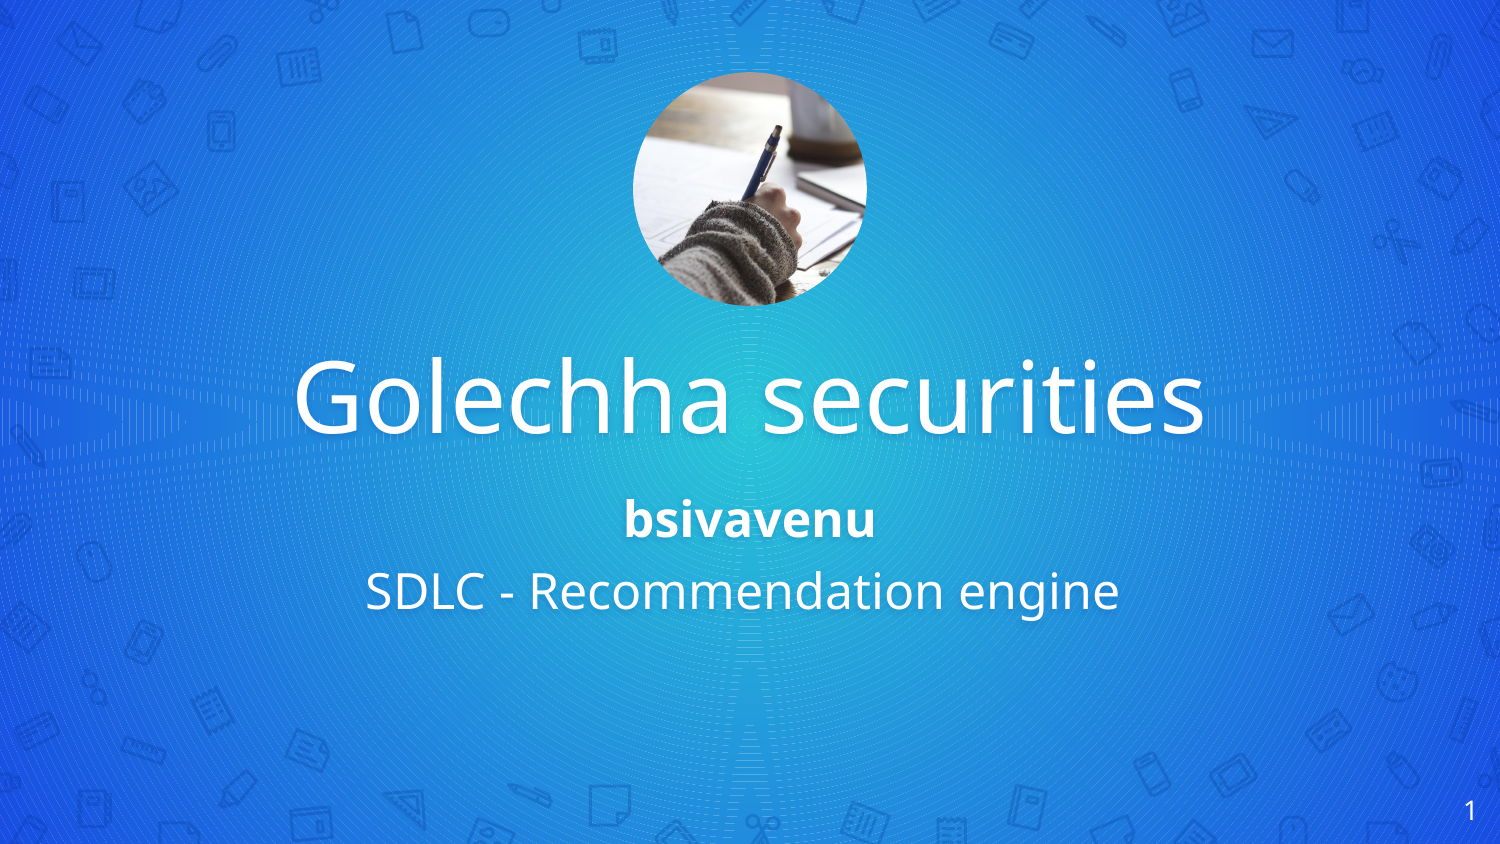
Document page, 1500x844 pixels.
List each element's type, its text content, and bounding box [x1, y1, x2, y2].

subtitle bsivavenu SDLC - Recommendation engine [209, 472, 1291, 741]
picture [632, 71, 868, 307]
slide_number 1 [1403, 779, 1494, 844]
title Golechha securities [209, 353, 1291, 469]
